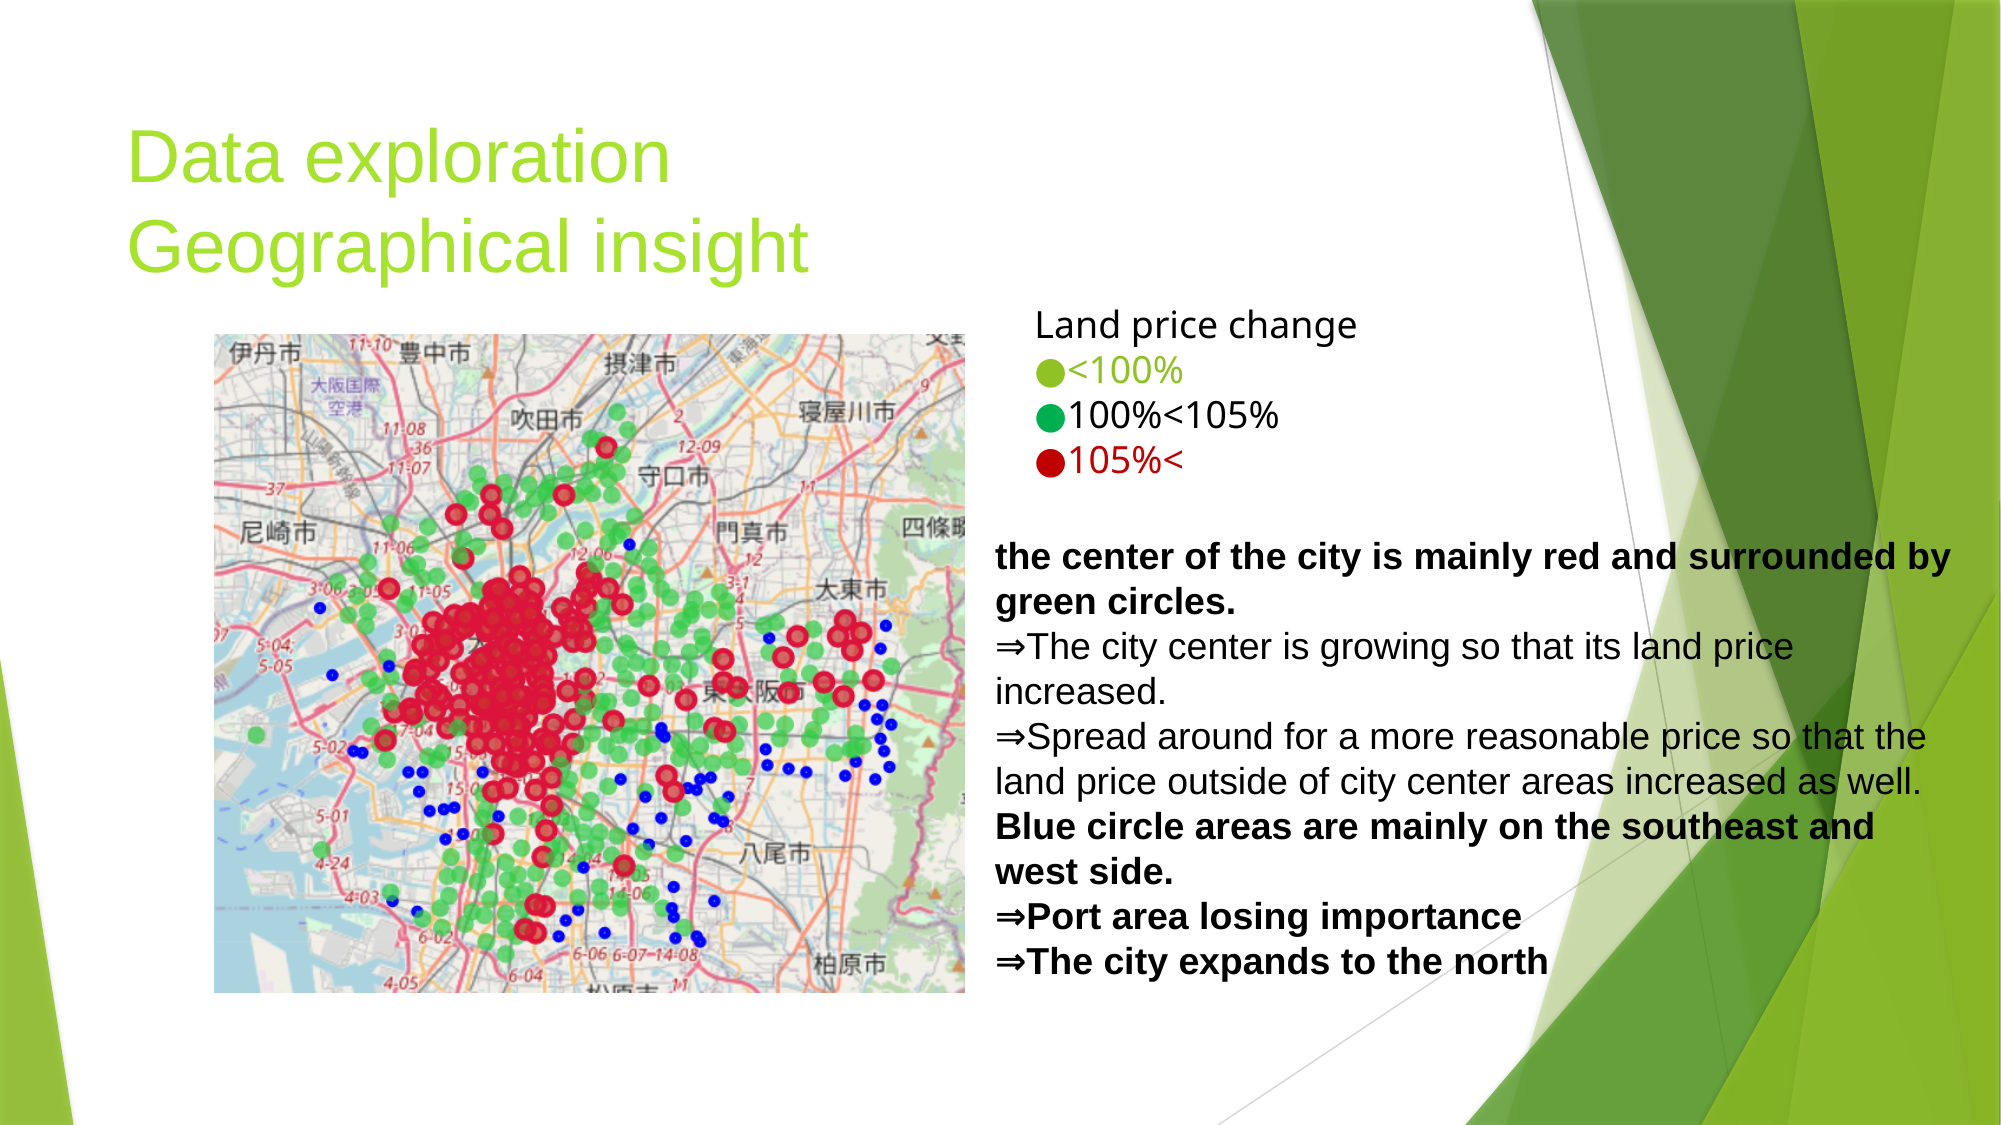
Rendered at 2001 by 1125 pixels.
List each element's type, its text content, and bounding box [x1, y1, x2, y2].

picture [214, 333, 965, 994]
text_box the center of the city is mainly red and surrounded by green circles. ⇒The city center is growing so that its land price increased. ⇒Spread around for a more reasonable price so that the land price outside of city center areas increased as well. Blue circle areas are mainly on the southeast and west side. ⇒Port area losing importance ⇒The city expands to the north [980, 524, 1981, 989]
title Data exploration Geographical insight [111, 99, 1522, 317]
text_box Land price change ●<100% ●100%<105% ●105%< [1019, 293, 1413, 489]
